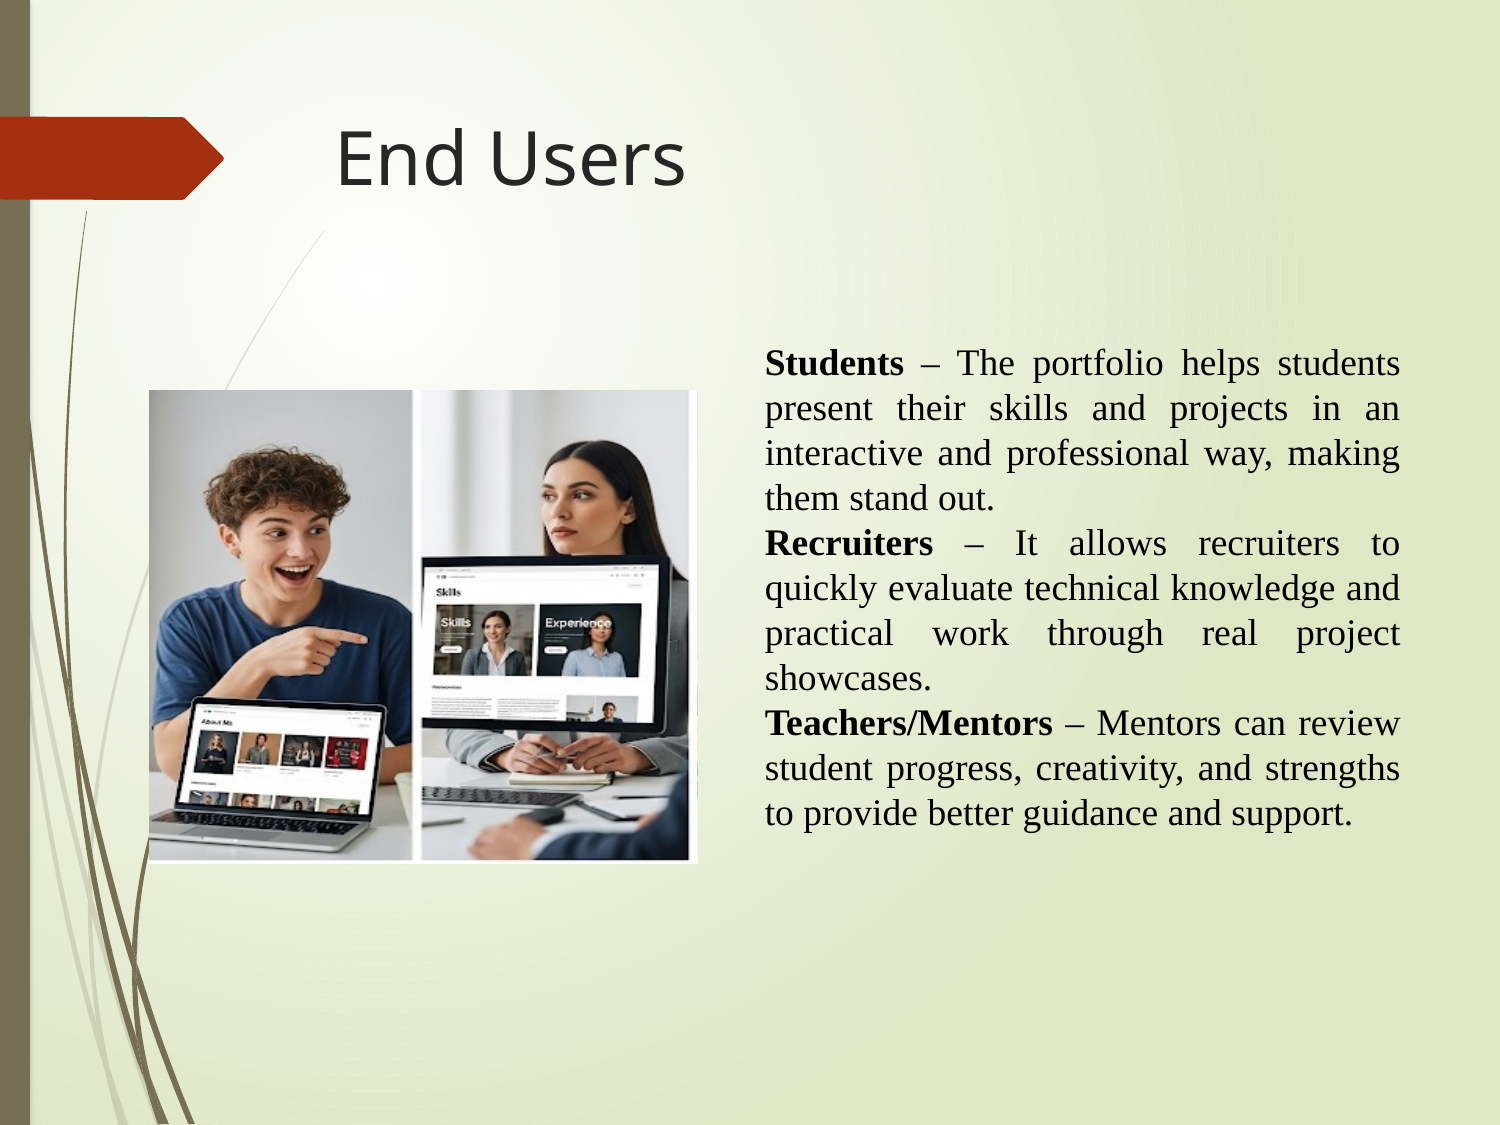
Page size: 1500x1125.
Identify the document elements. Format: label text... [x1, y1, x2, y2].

text_box Students – The portfolio helps students present their skills and projects in an interactive and professional way, making them stand out. Recruiters – It allows recruiters to quickly evaluate technical knowledge and practical work through real project showcases. Teachers/Mentors – Mentors can review student progress, creativity, and strengths to provide better guidance and support. [749, 330, 1416, 841]
title End Users [319, 102, 1400, 313]
picture [148, 389, 699, 865]
